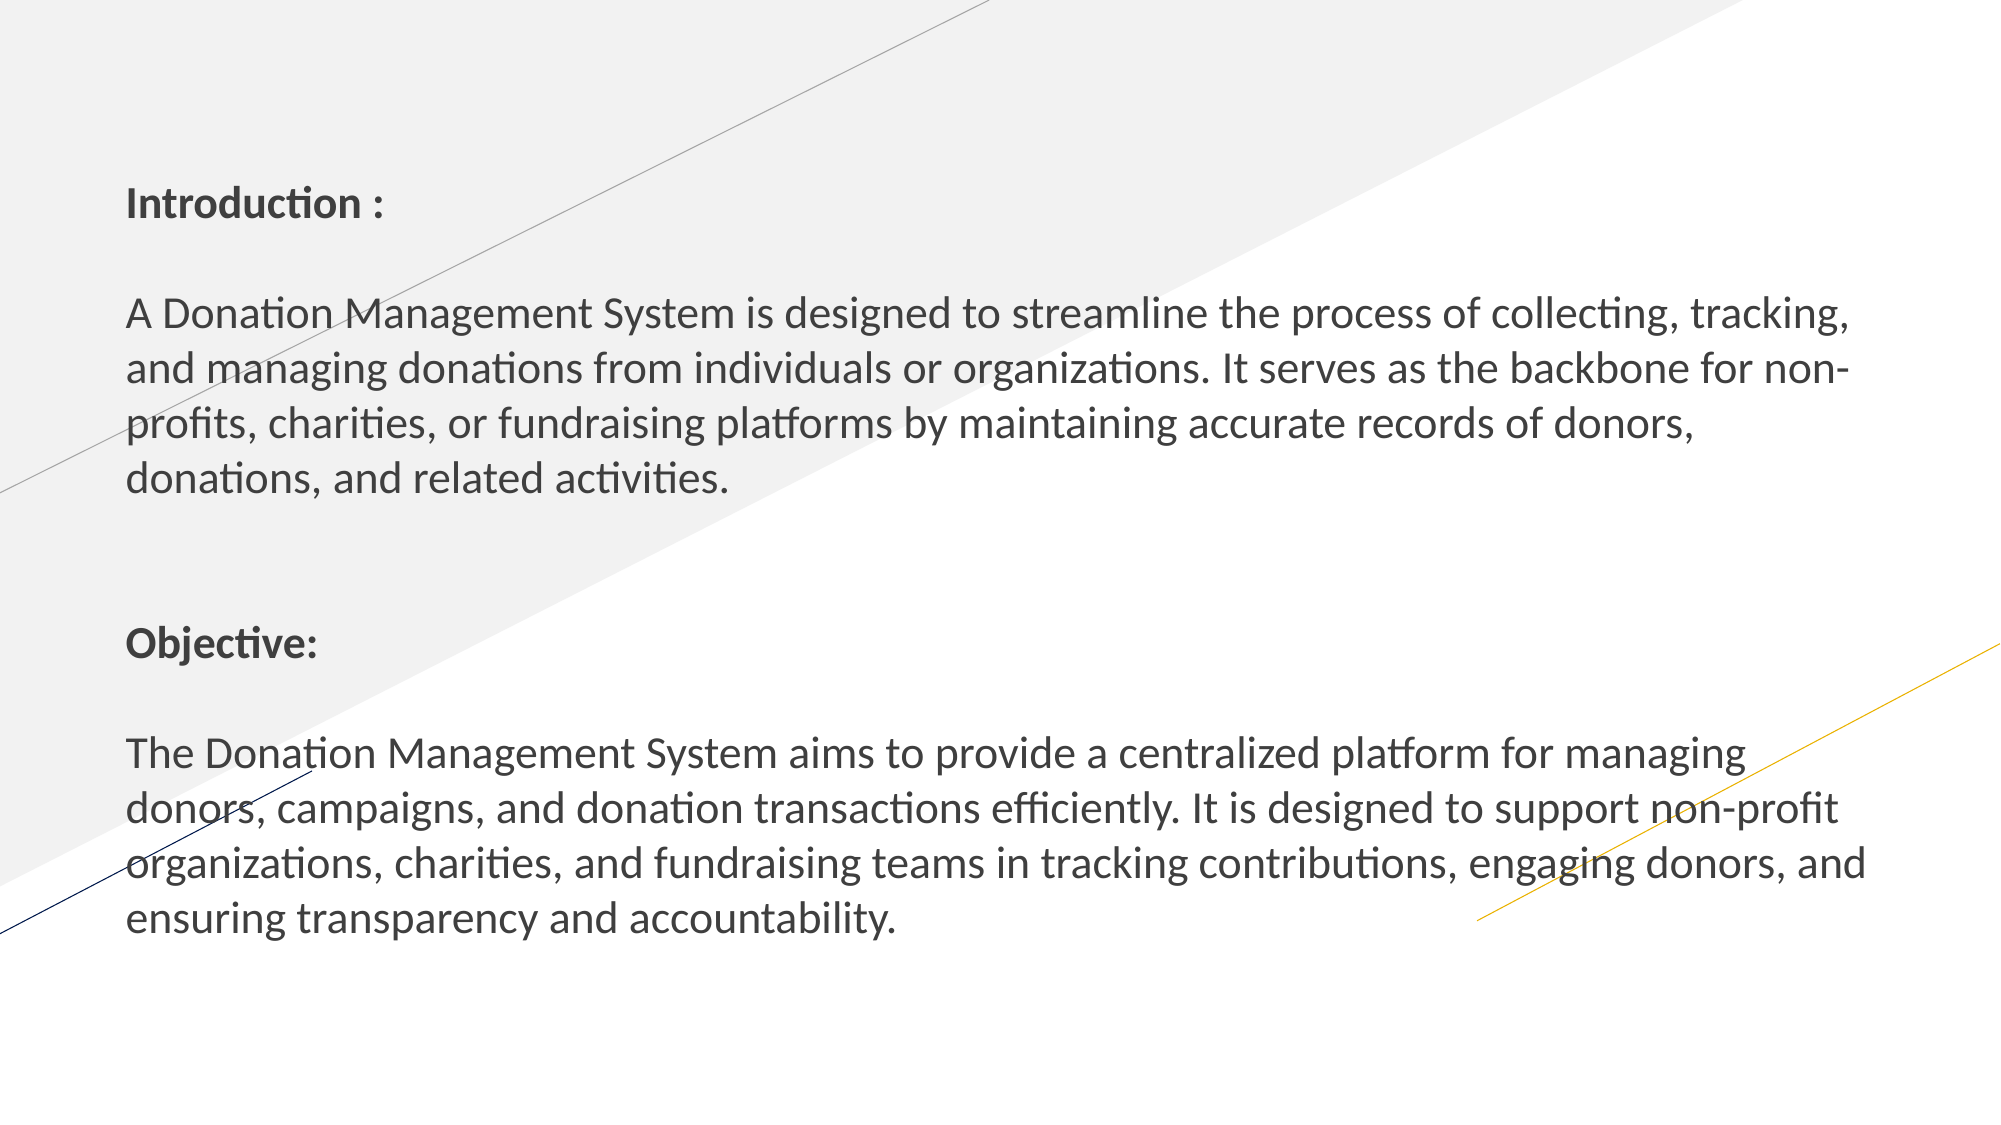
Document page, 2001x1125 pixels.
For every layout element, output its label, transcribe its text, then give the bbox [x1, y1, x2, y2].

text_box Introduction : A Donation Management System is designed to streamline the process of collecting, tracking, and managing donations from individuals or organizations. It serves as the backbone for non-profits, charities, or fundraising platforms by maintaining accurate records of donors, donations, and related activities. Objective: The Donation Management System aims to provide a centralized platform for managing donors, campaigns, and donation transactions efficiently. It is designed to support non-profit organizations, charities, and fundraising teams in tracking contributions, engaging donors, and ensuring transparency and accountability. [110, 165, 1889, 1116]
